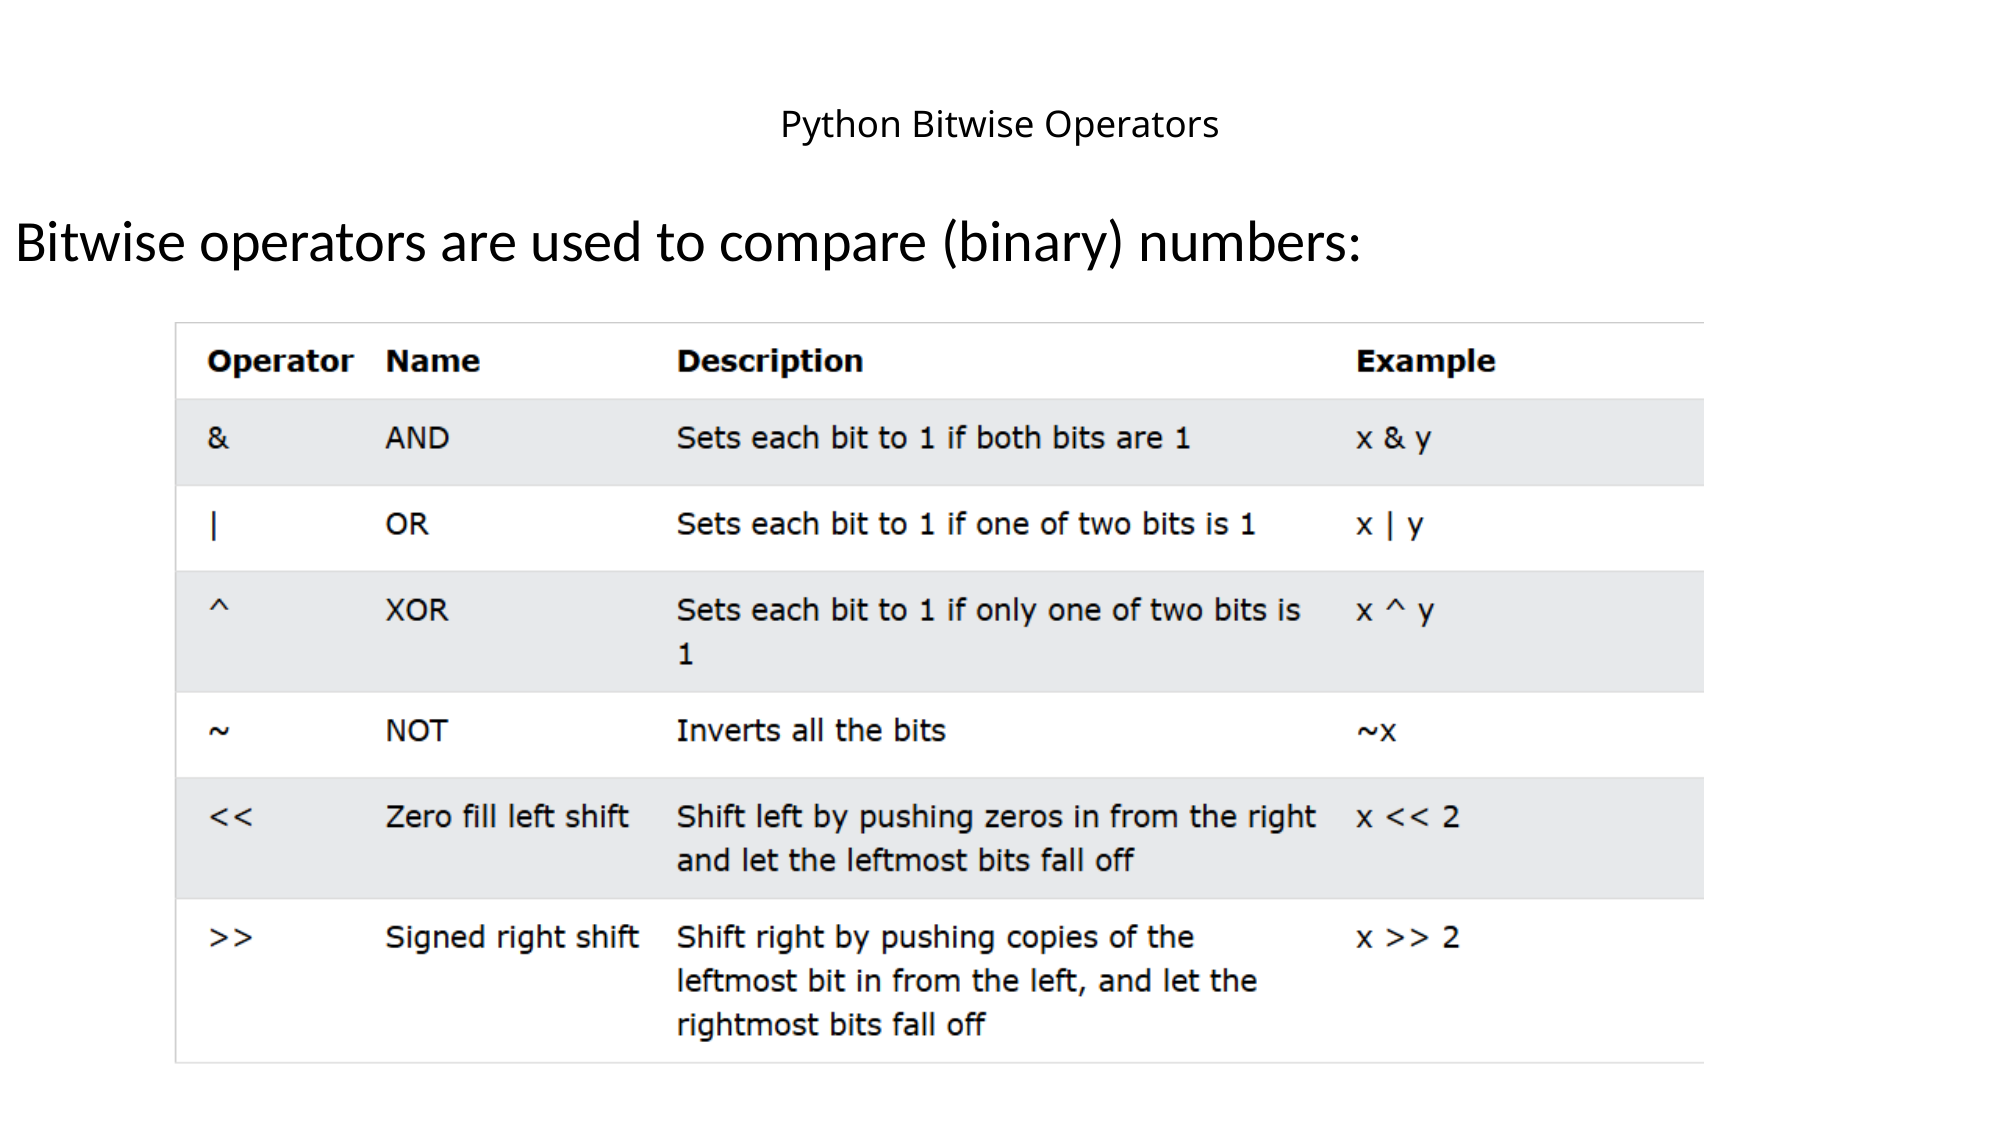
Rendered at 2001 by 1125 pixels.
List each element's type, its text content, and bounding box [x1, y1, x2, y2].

picture [172, 322, 1704, 1067]
title Python Bitwise Operators [137, 19, 1863, 204]
list Bitwise operators are used to compare (binary) numbers: [0, 204, 2000, 1125]
